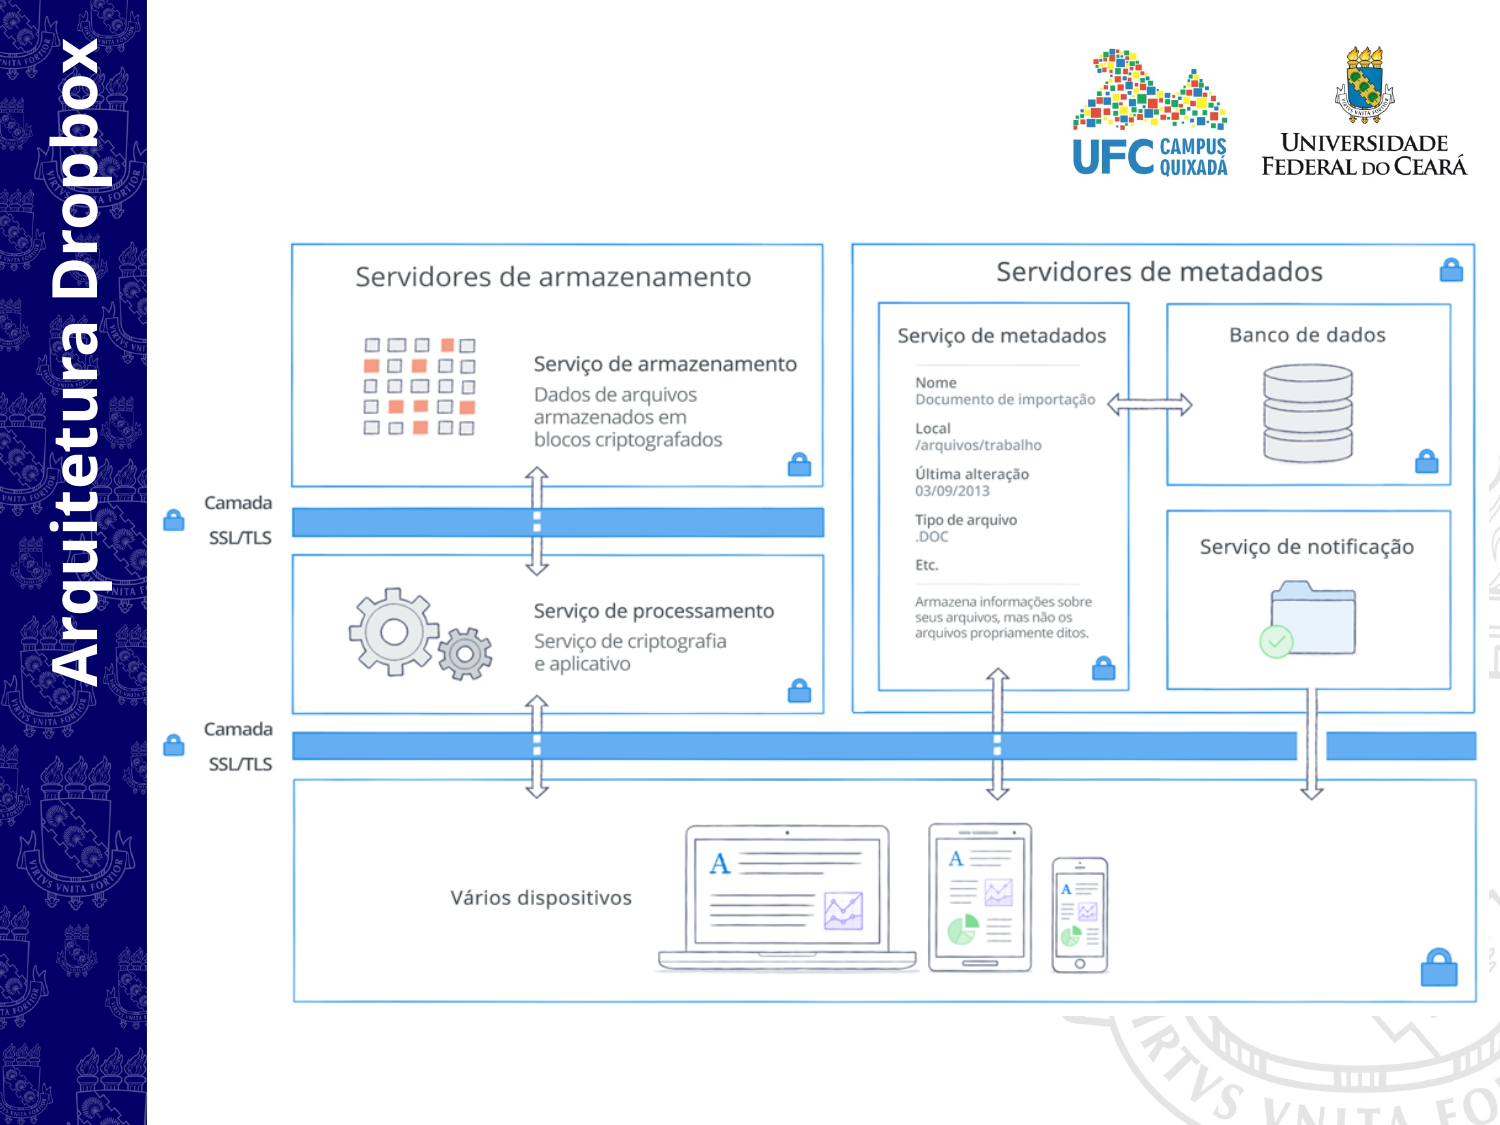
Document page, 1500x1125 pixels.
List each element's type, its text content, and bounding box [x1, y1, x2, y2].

text_box Arquitetura Dropbox [27, 23, 119, 857]
picture [0, 0, 1500, 1125]
